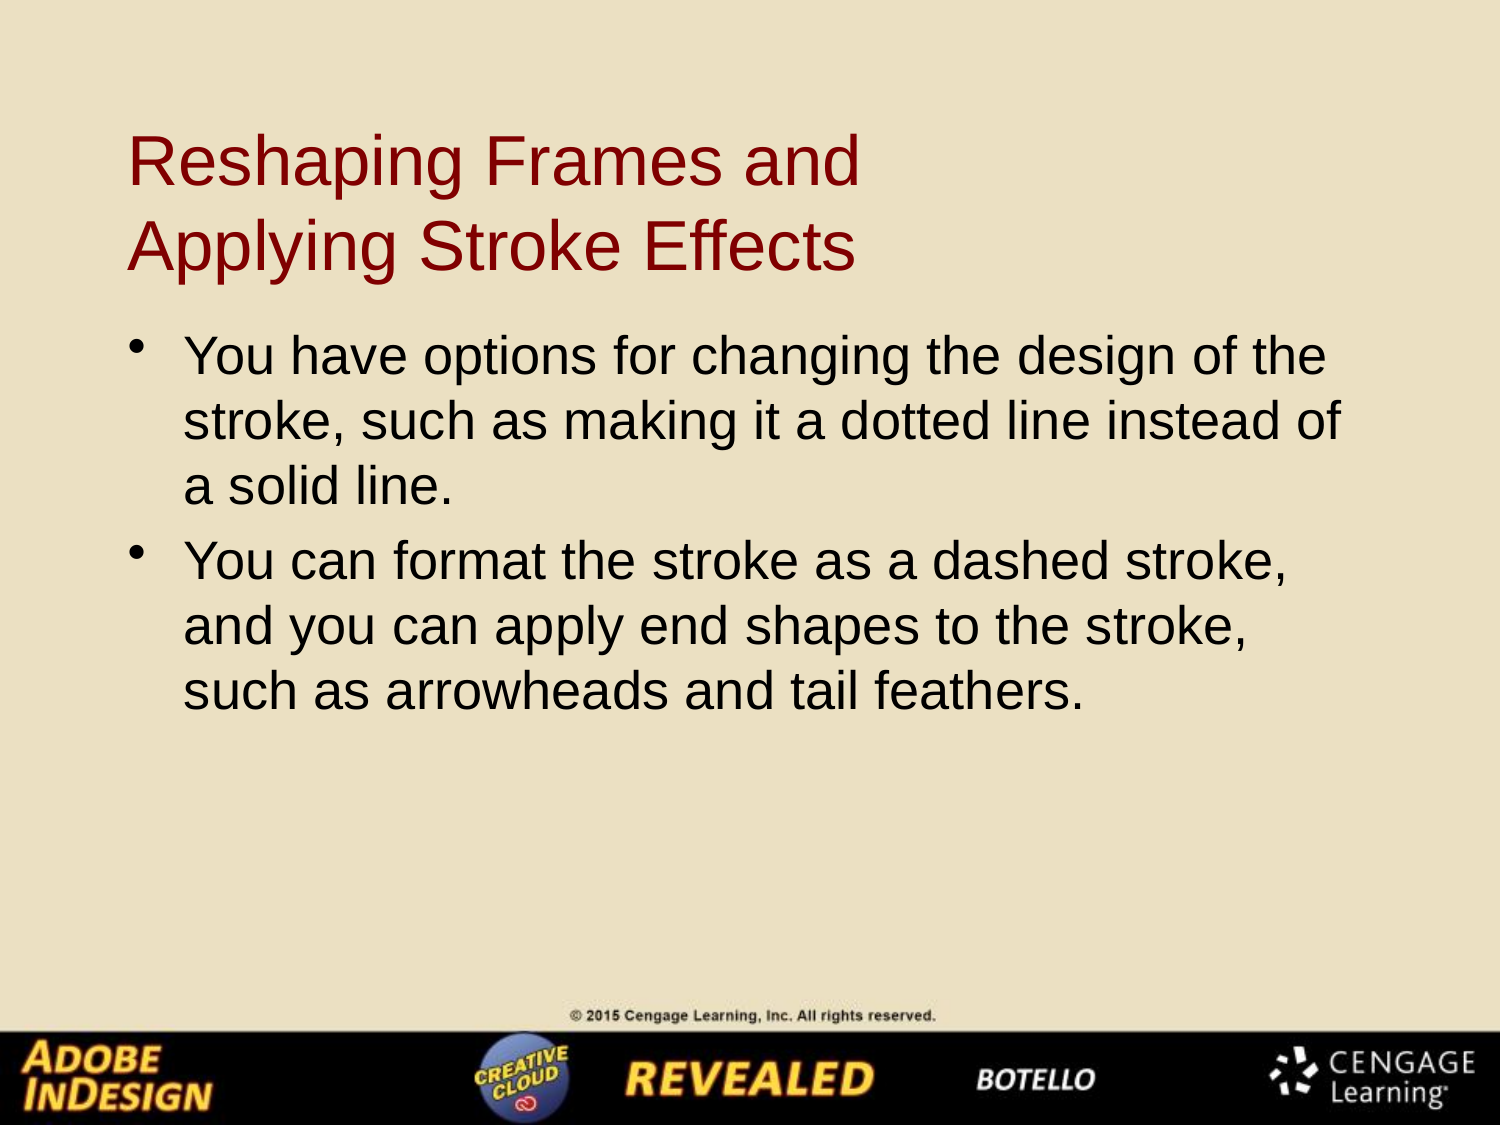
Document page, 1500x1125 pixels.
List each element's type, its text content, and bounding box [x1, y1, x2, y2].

list You have options for changing the design of the stroke, such as making it a dotted line instead of a solid line. You can format the stroke as a dashed stroke, and you can apply end shapes to the stroke, such as arrowheads and tail feathers. [112, 312, 1388, 1000]
title Reshaping Frames and Applying Stroke Effects [112, 99, 1388, 300]
picture [0, 0, 1500, 1125]
